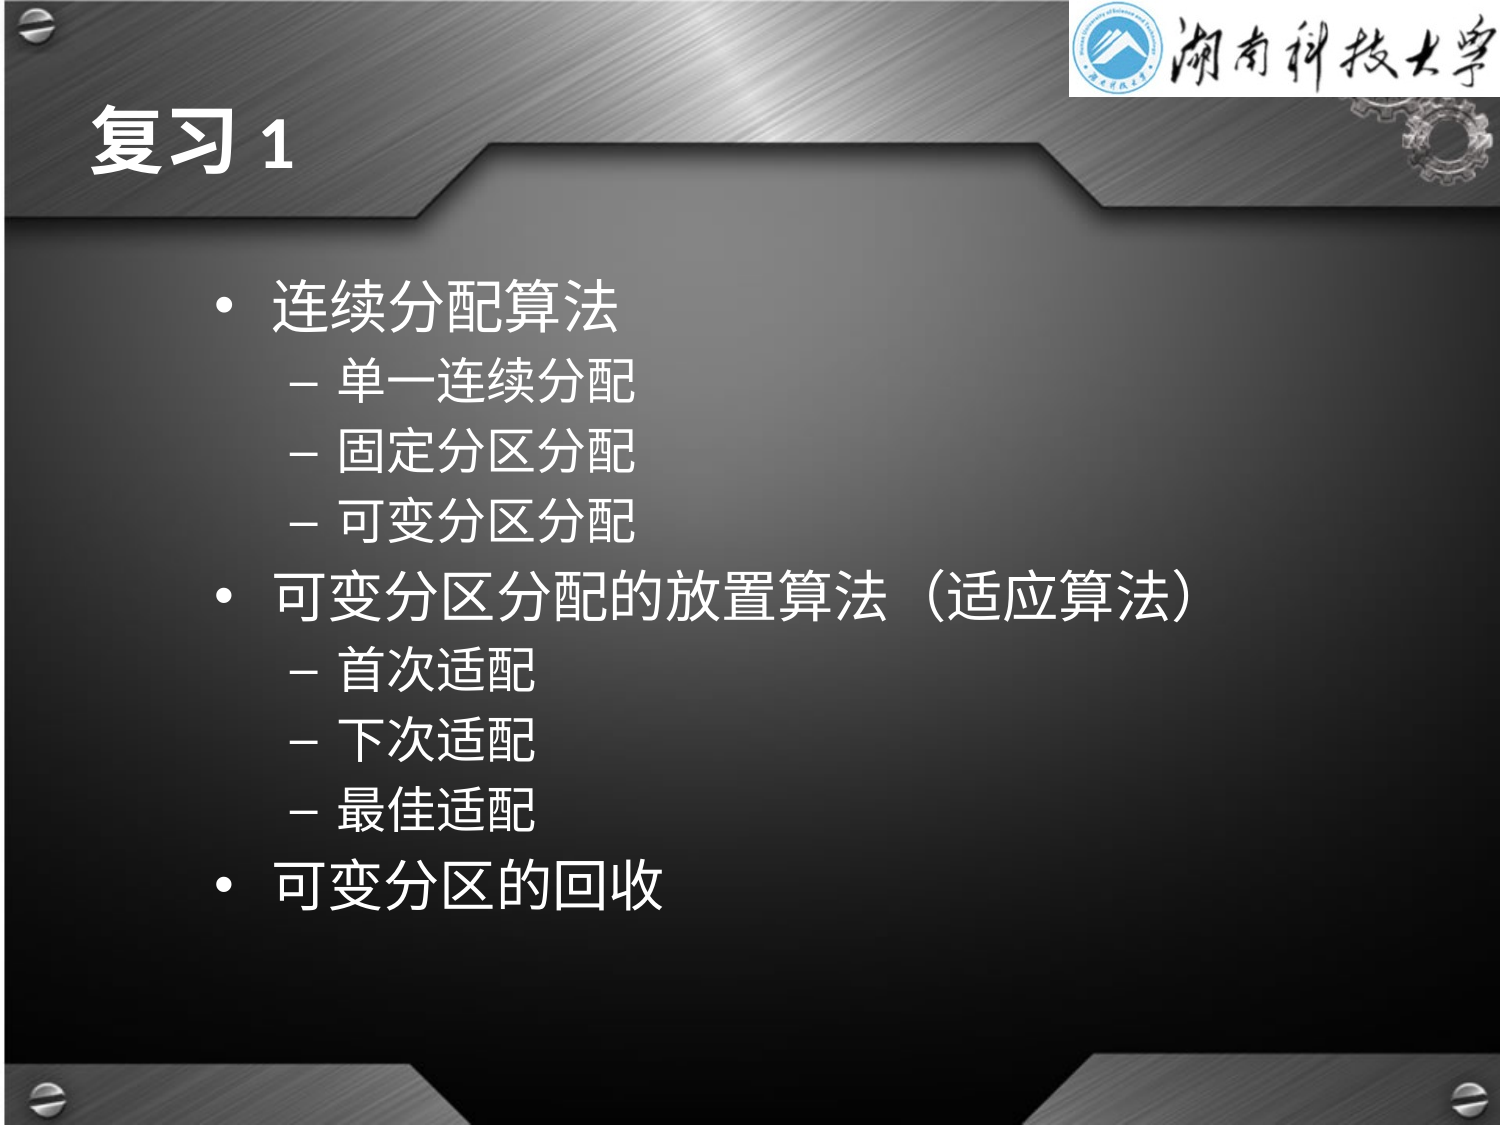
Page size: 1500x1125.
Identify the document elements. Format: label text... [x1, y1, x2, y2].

title 复习1 [74, 44, 1426, 233]
list 连续分配算法 单一连续分配 固定分区分配 可变分区分配 可变分区分配的放置算法（适应算法） 首次适配 下次适配 最佳适配 可变分区的回收 [199, 262, 1301, 1006]
picture [0, 0, 1500, 1125]
